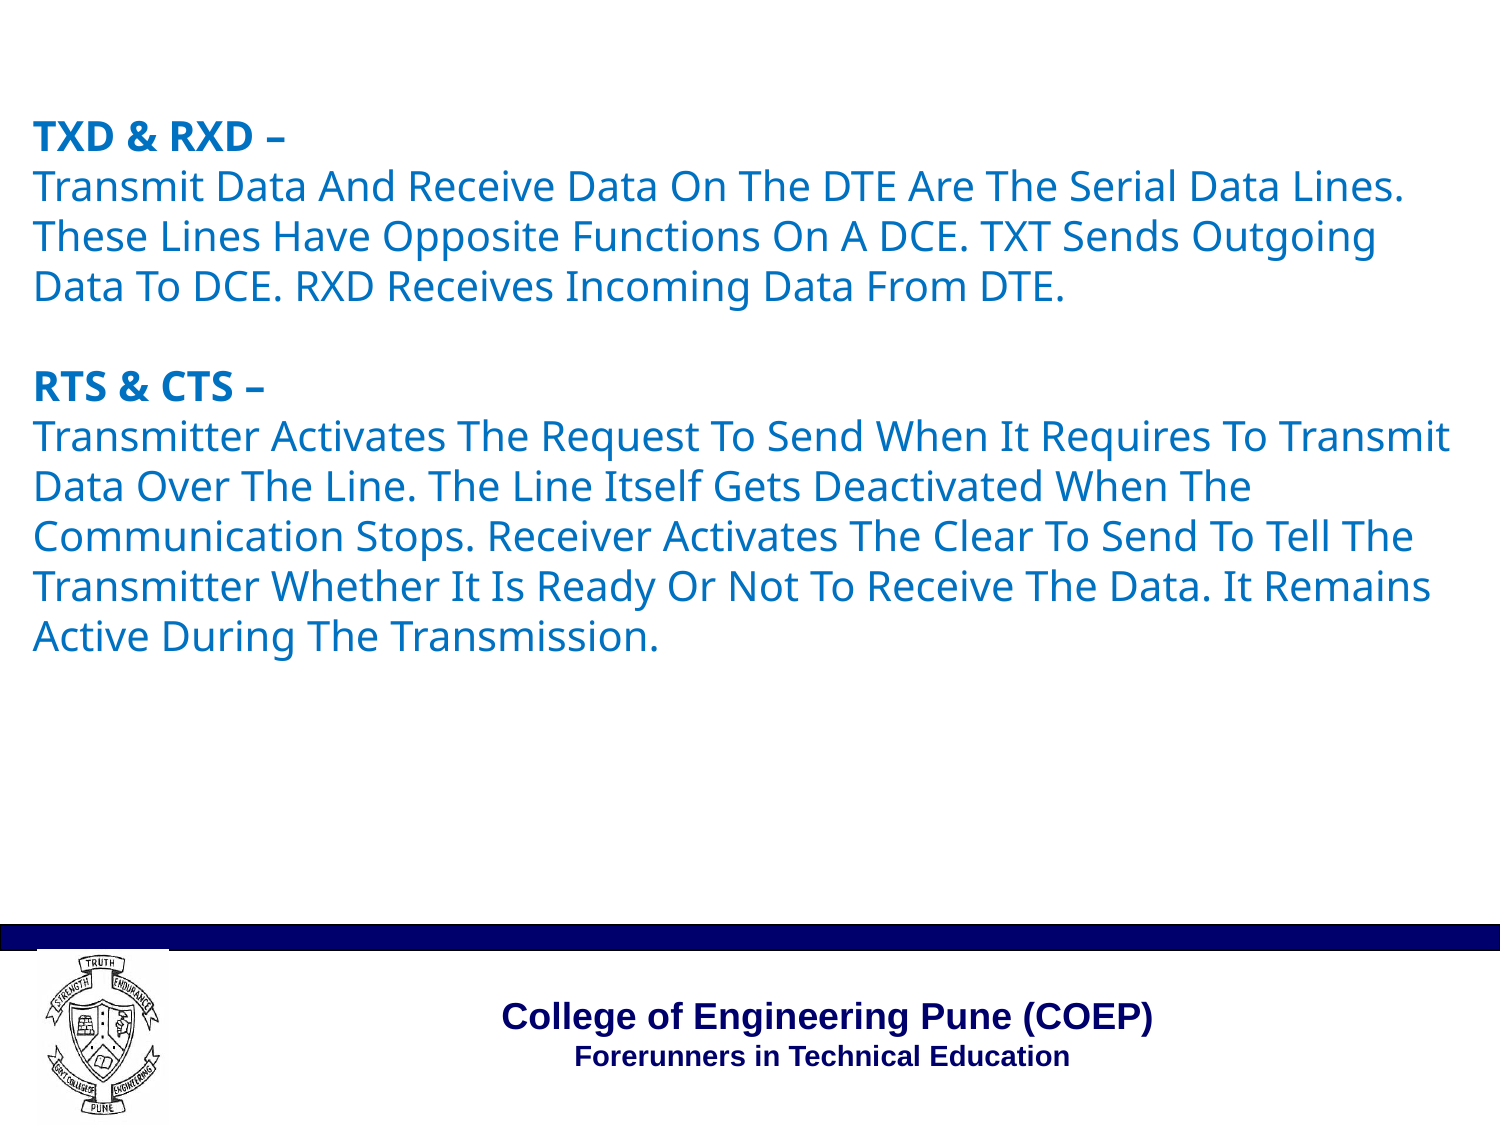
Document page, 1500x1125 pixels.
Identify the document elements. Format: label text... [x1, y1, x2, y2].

title TXD & RXD – Transmit Data And Receive Data On The DTE Are The Serial Data Lines. These Lines Have Opposite Functions On A DCE. TXT Sends Outgoing Data To DCE. RXD Receives Incoming Data From DTE. RTS & CTS – Transmitter Activates The Request To Send When It Requires To Transmit Data Over The Line. The Line Itself Gets Deactivated When The Communication Stops. Receiver Activates The Clear To Send To Tell The Transmitter Whether It Is Ready Or Not To Receive The Data. It Remains Active During The Transmission. [17, 101, 1483, 504]
